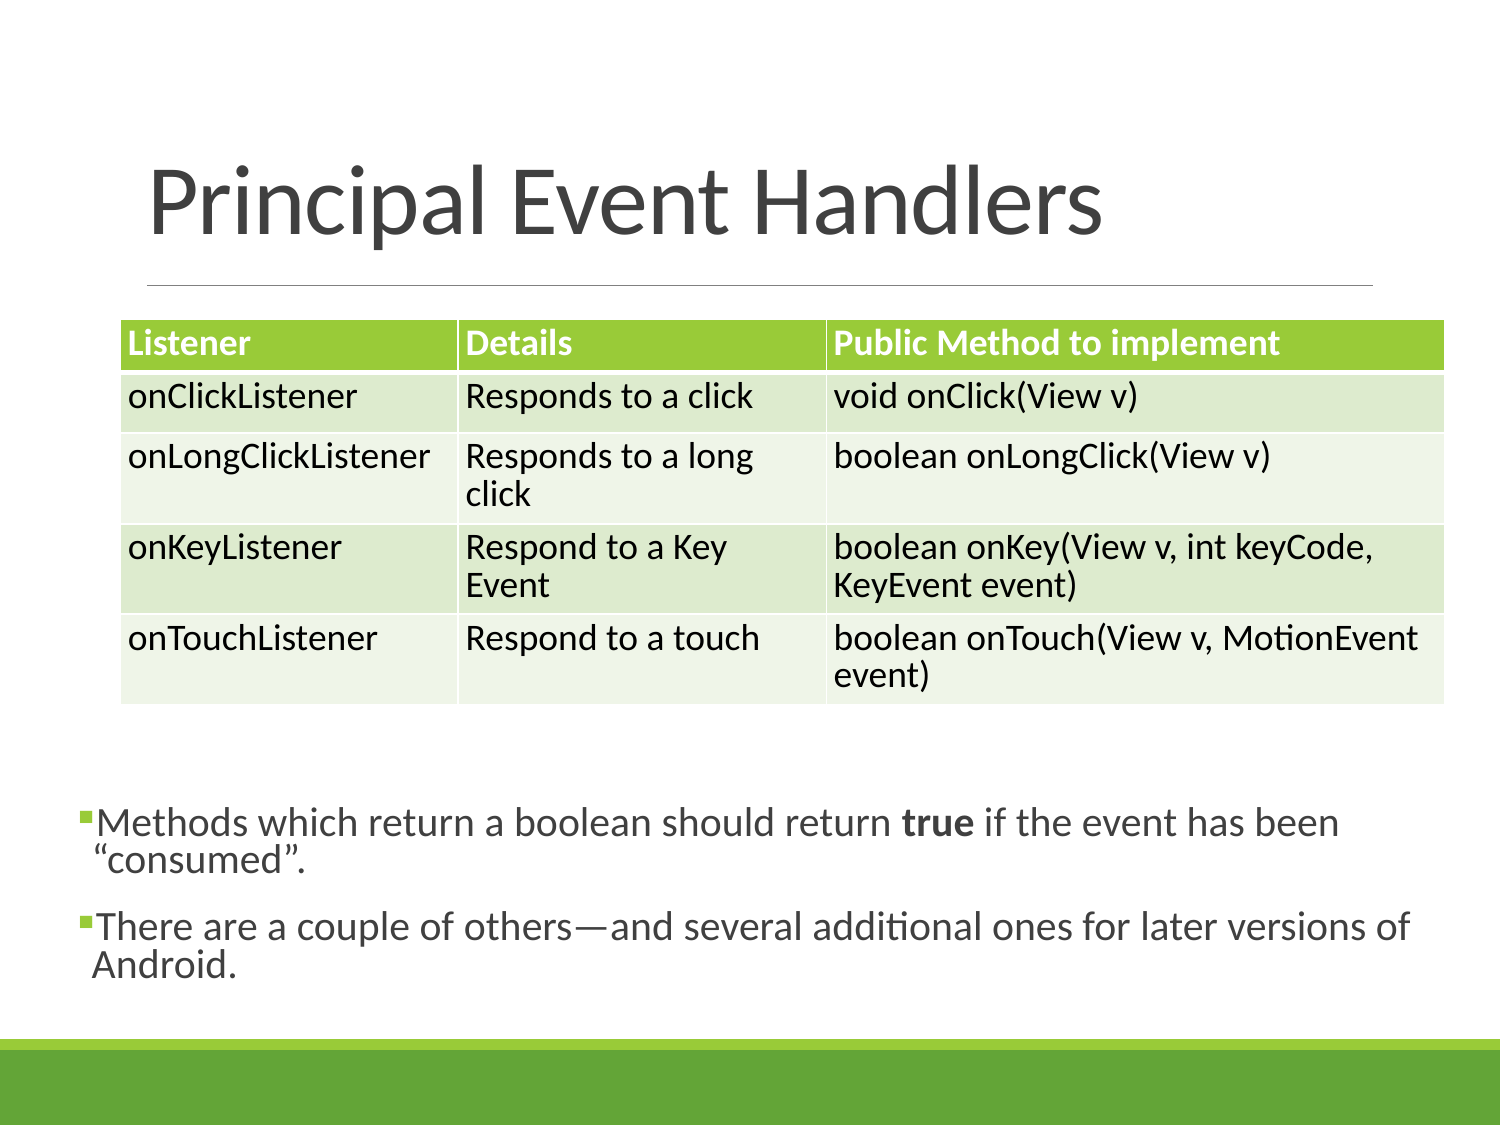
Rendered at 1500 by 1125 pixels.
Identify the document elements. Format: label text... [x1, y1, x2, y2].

table_cell onKeyListener [121, 525, 457, 613]
table_cell Respond to a touch [459, 615, 826, 704]
title Principal Event Handlers [132, 24, 1370, 263]
table_cell onTouchListener [121, 615, 457, 704]
table_header Listener [121, 320, 457, 370]
table_cell Responds to a long click [459, 434, 826, 523]
table_cell void onClick(View v) [827, 375, 1444, 432]
table_cell Respond to a Key Event [459, 525, 826, 613]
table_header Details [459, 320, 826, 370]
table_cell onClickListener [121, 375, 457, 432]
table_cell boolean onTouch(View v, MotionEvent event) [827, 615, 1444, 704]
list Methods which return a boolean should return true if the event has been “consumed”. There are a couple of others—and several additional ones for later versions of Android. [76, 727, 1425, 1005]
table_cell Responds to a click [459, 375, 826, 432]
table_cell onLongClickListener [121, 434, 457, 523]
table_cell boolean onLongClick(View v) [827, 434, 1444, 523]
table_header Public Method to implement [827, 320, 1444, 370]
table_cell boolean onKey(View v, int keyCode, KeyEvent event) [827, 525, 1444, 613]
